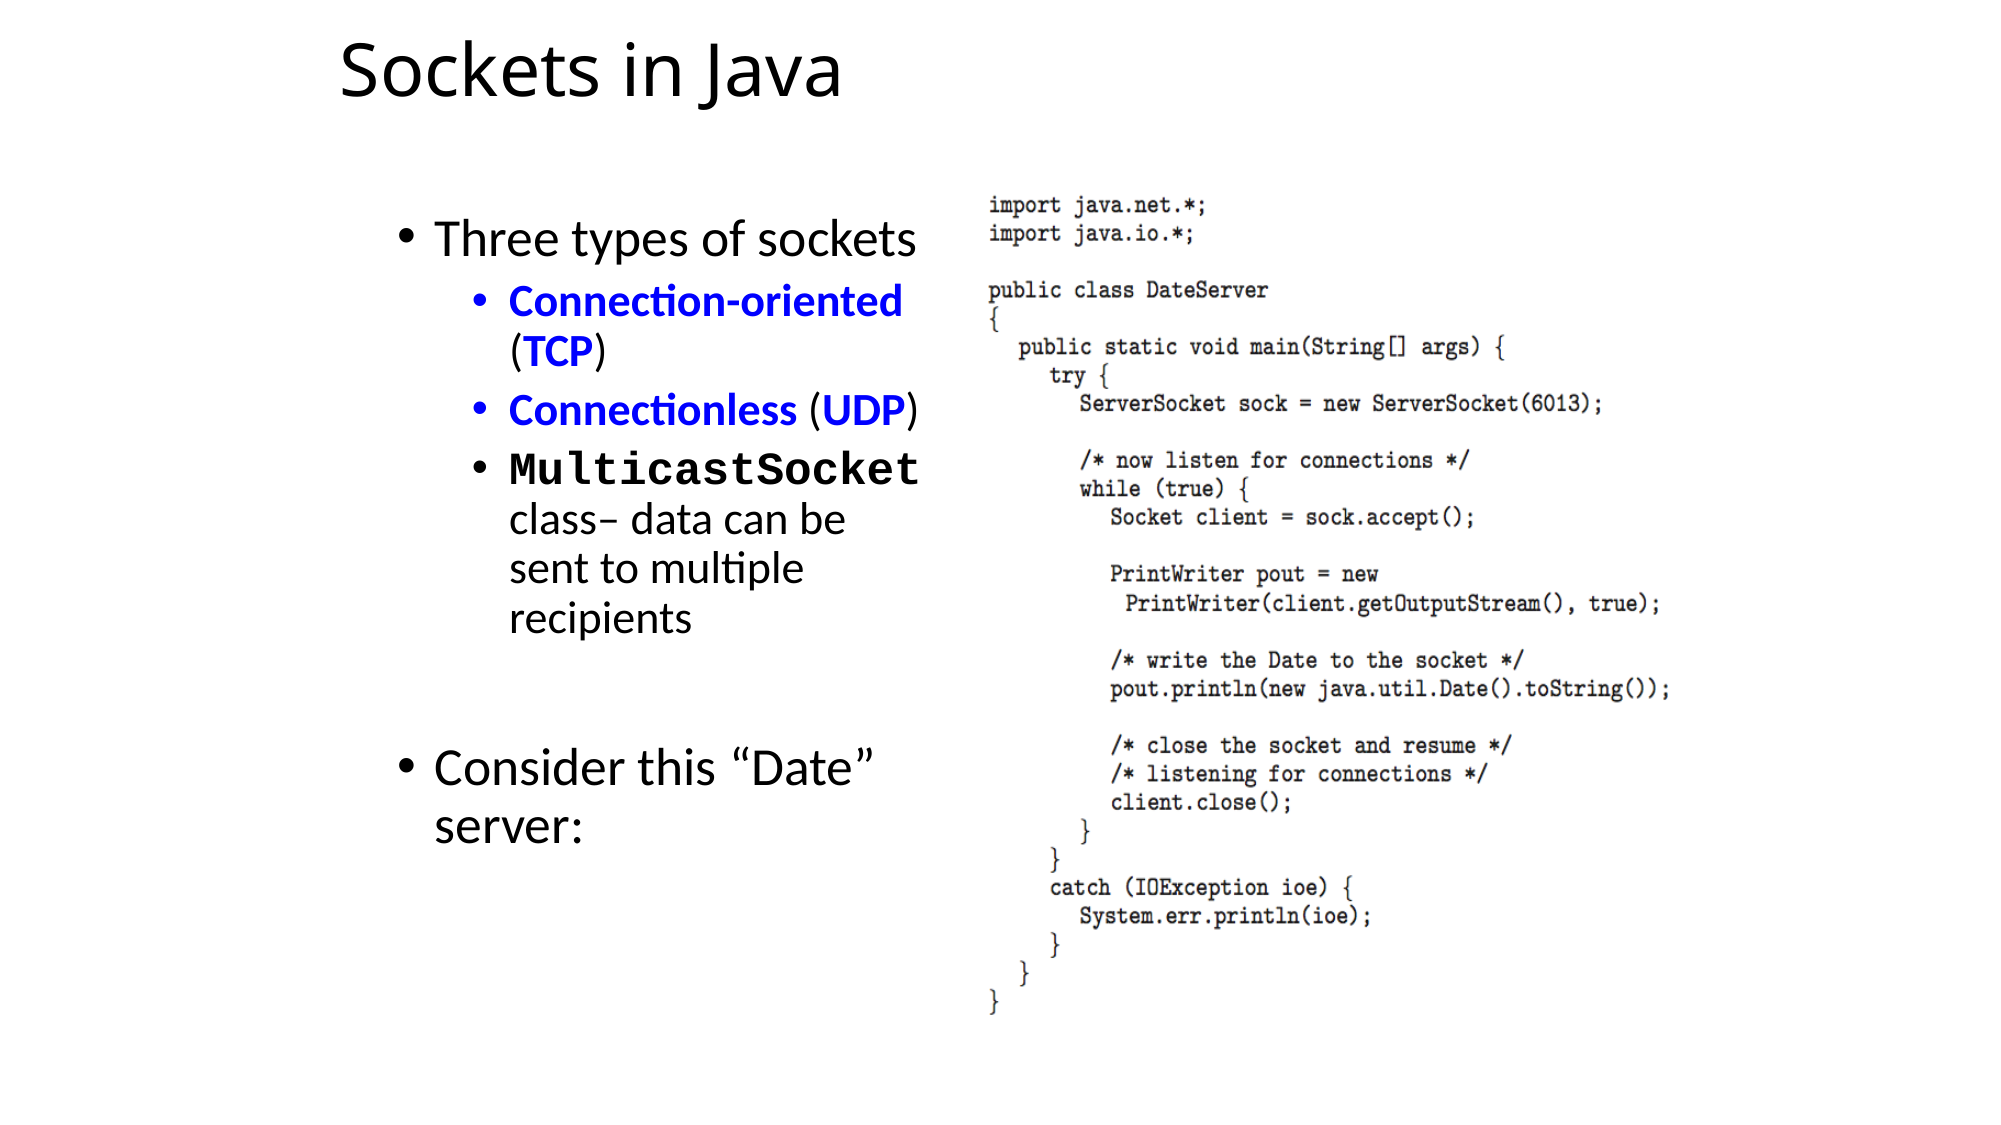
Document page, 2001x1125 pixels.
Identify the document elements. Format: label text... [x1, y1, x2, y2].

title Sockets in Java [324, 24, 1675, 120]
list Three types of sockets Connection-oriented (TCP) Connectionless (UDP) MulticastSocket class– data can be sent to multiple recipients Consider this “Date” server: [382, 202, 920, 946]
picture [920, 184, 1736, 1021]
